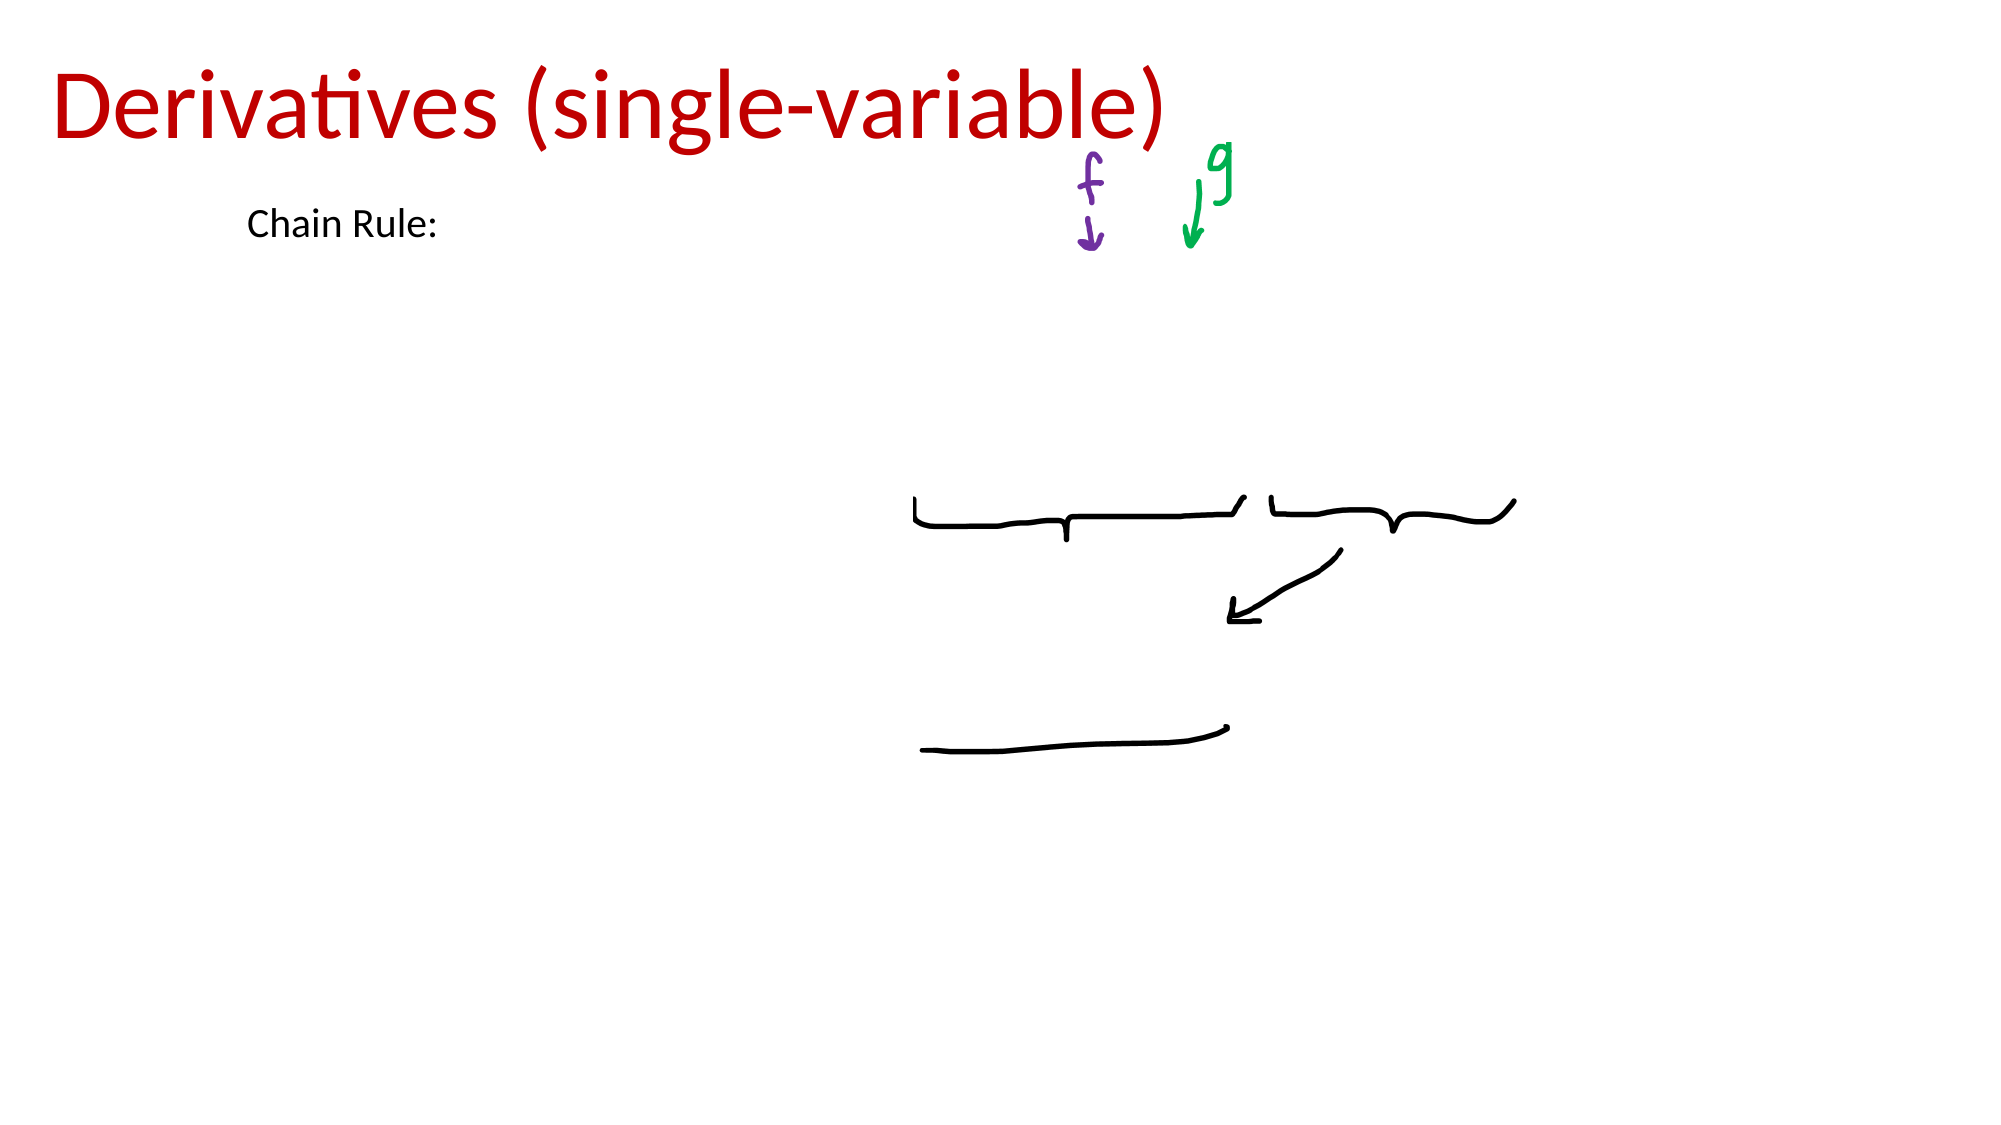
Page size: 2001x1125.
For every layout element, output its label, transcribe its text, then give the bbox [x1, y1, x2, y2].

picture [913, 142, 1525, 763]
text_box Derivatives (single-variable) [36, 30, 1680, 166]
